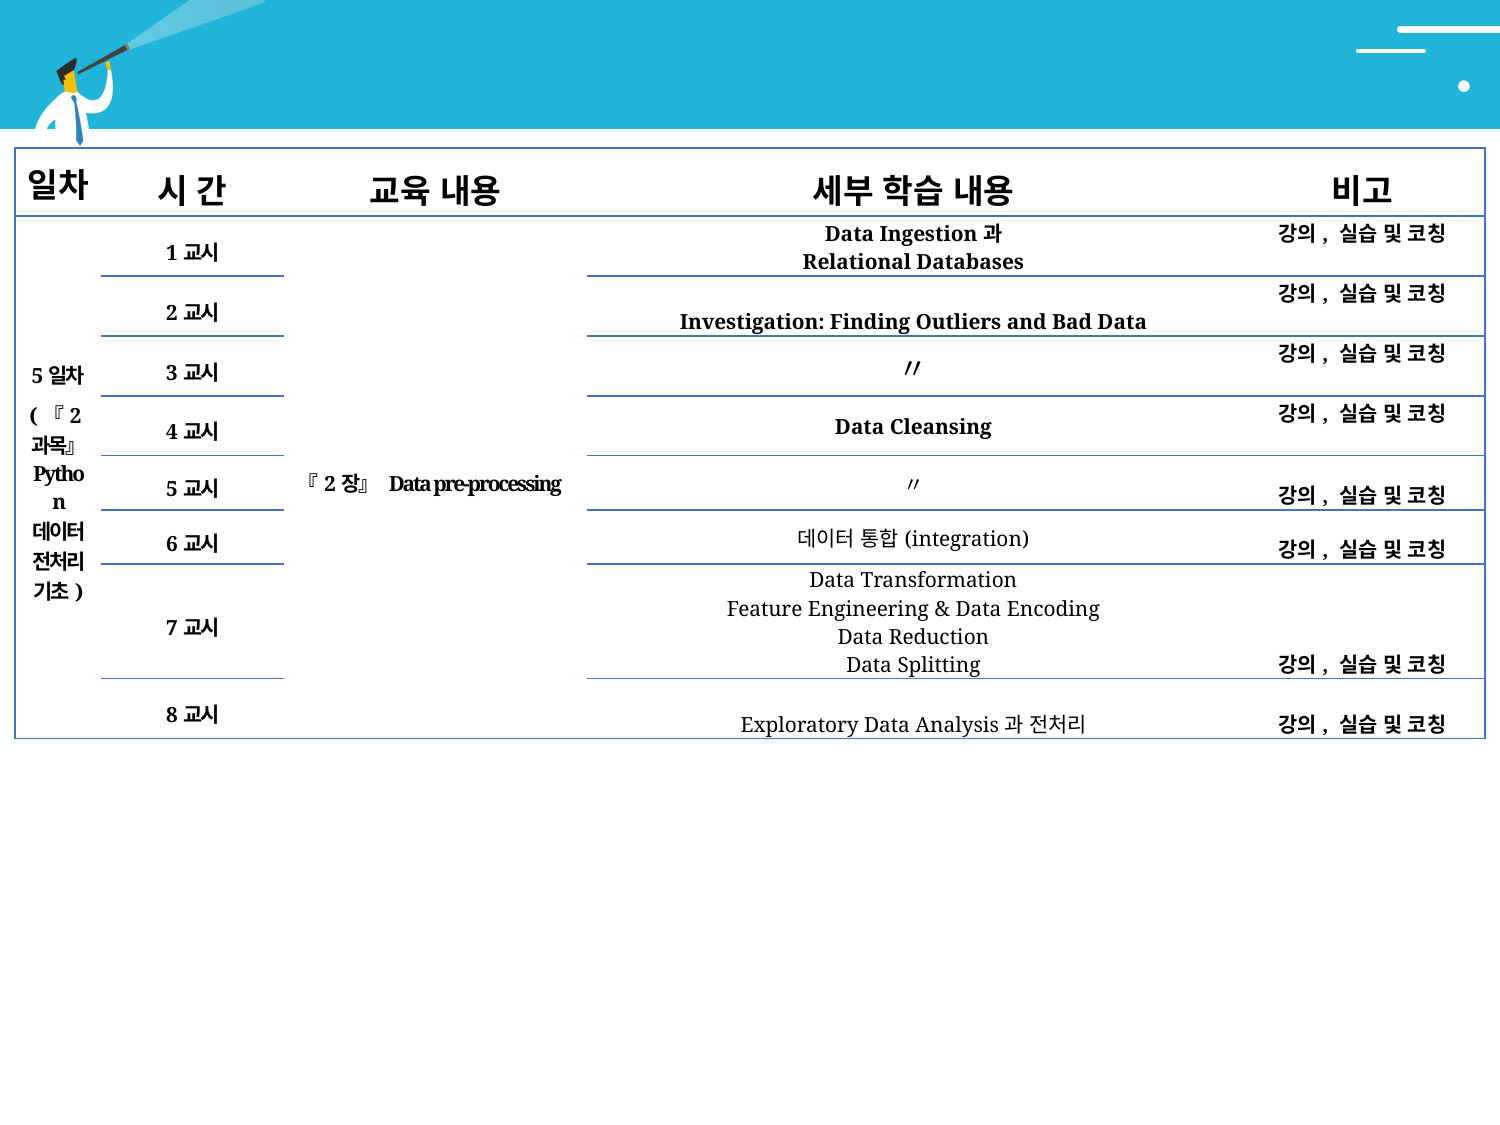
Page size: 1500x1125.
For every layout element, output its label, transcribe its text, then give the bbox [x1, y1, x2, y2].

table_cell Data Transformation Feature Engineering & Data Encoding Data Reduction Data Splitting [587, 565, 1240, 678]
table_cell Data Ingestion과 Relational Databases [587, 217, 1240, 275]
picture [0, 0, 1500, 1125]
table_cell 데이터 통합(integration) [587, 511, 1240, 563]
table_cell 2교시 [101, 277, 284, 335]
table_header 시 간 [101, 149, 284, 215]
table_cell 5교시 [101, 456, 284, 509]
table_cell 3교시 [101, 337, 284, 395]
table_cell Data Cleansing [587, 397, 1240, 455]
table_cell 5일차 (『2과목』 Python 데이터 전처리 기초) [16, 217, 101, 738]
table_cell 4교시 [101, 397, 284, 455]
table_header 일차 [16, 149, 101, 215]
table_cell 강의, 실습 및 코칭 [1240, 679, 1484, 738]
table_cell 강의, 실습 및 코칭 [1240, 397, 1484, 455]
table_header 세부 학습 내용 [587, 149, 1240, 215]
table_cell Investigation: Finding Outliers and Bad Data [587, 277, 1240, 335]
table_header 비고 [1240, 149, 1484, 215]
table_cell 강의, 실습 및 코칭 [1240, 565, 1484, 678]
table_cell 강의, 실습 및 코칭 [1240, 456, 1484, 509]
table_header 교육 내용 [284, 149, 587, 215]
table_cell 8교시 [101, 679, 284, 738]
table_cell 『2장』 Data pre-processing [284, 217, 587, 738]
table_cell 7교시 [101, 565, 284, 678]
table_cell 6교시 [101, 511, 284, 563]
title 학습일정 및 내용 [131, 14, 1110, 119]
table_cell 강의, 실습 및 코칭 [1240, 511, 1484, 563]
table_cell 강의, 실습 및 코칭 [1240, 337, 1484, 395]
table_cell Exploratory Data Analysis과 전처리 [587, 679, 1240, 738]
table_cell 〃 [587, 456, 1240, 509]
table_cell 〃 [587, 337, 1240, 395]
table_cell 강의, 실습 및 코칭 [1240, 217, 1484, 275]
table_cell 강의, 실습 및 코칭 [1240, 277, 1484, 335]
table_cell 1교시 [101, 217, 284, 275]
